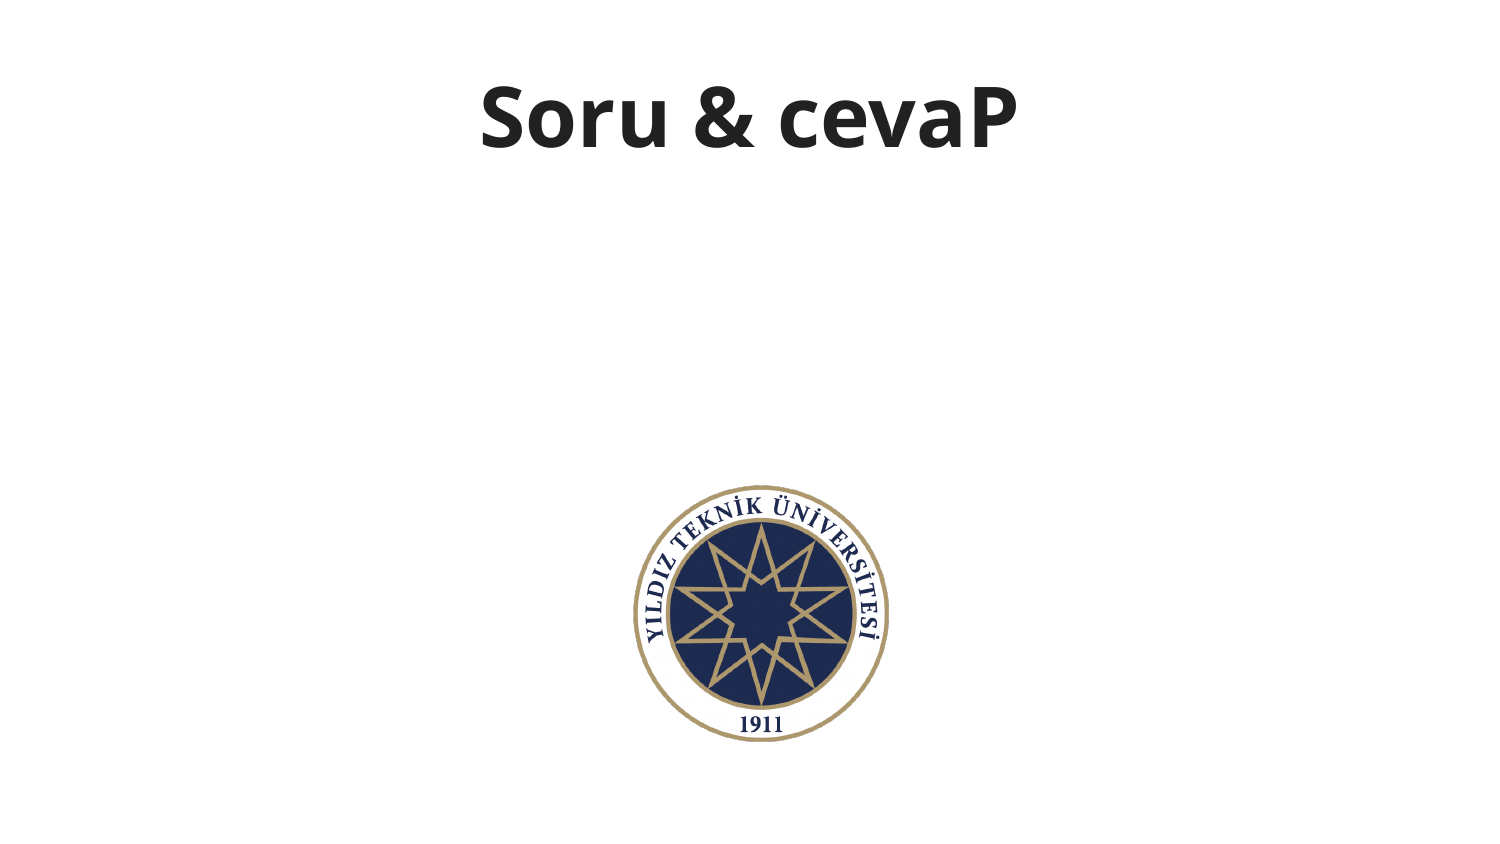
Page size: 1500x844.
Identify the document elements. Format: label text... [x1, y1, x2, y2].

picture [633, 485, 890, 742]
list [51, 477, 1449, 750]
title Soru & cevaP [51, 48, 1449, 180]
